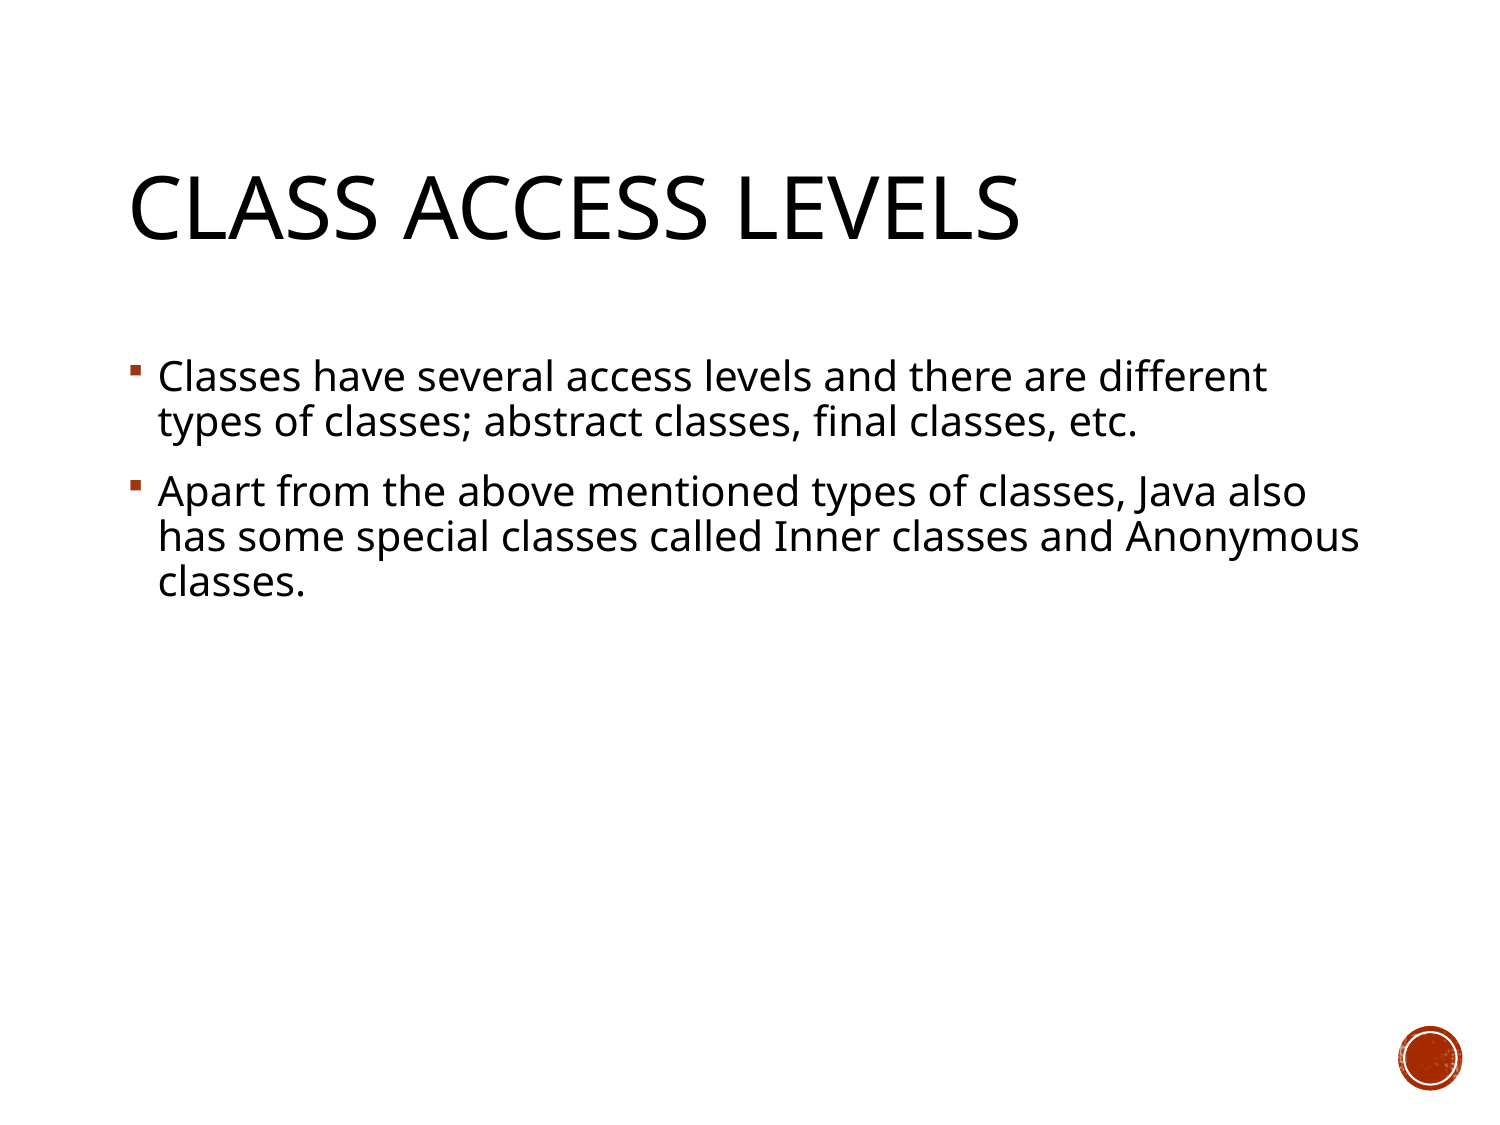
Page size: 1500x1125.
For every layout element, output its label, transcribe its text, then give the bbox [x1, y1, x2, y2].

list Classes have several access levels and there are different types of classes; abstract classes, final classes, etc. Apart from the above mentioned types of classes, Java also has some special classes called Inner classes and Anonymous classes. [112, 348, 1388, 1013]
title Class access levels [112, 79, 1388, 344]
